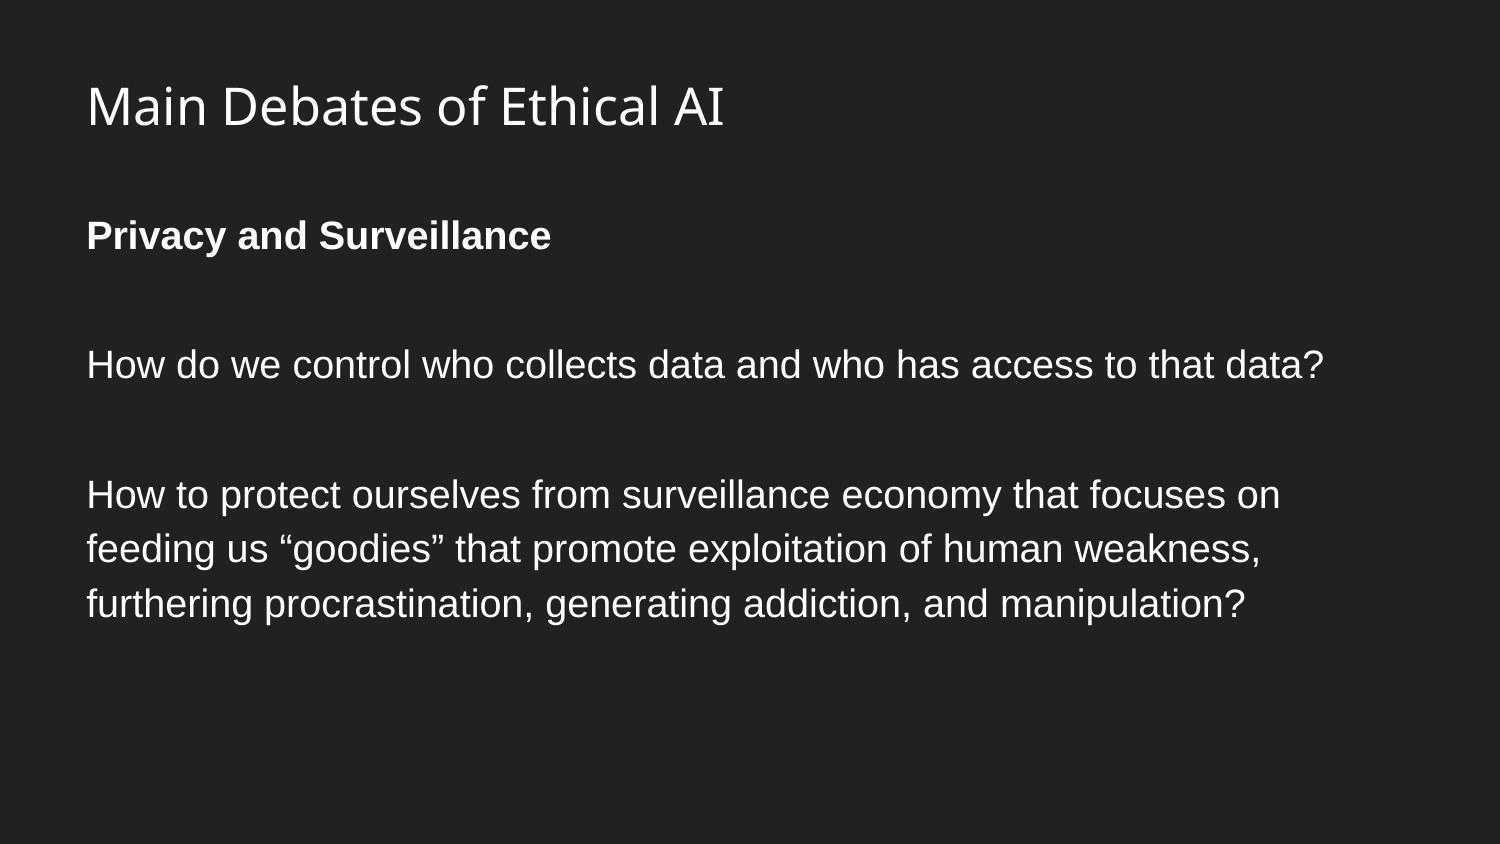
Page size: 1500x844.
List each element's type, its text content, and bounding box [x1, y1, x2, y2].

title Main Debates of Ethical AI [75, 33, 1425, 175]
list Privacy and Surveillance How do we control who collects data and who has access to that data? How to protect ourselves from surveillance economy that focuses on feeding us “goodies” that promote exploitation of human weakness, furthering procrastination, generating addiction, and manipulation? [75, 196, 1425, 810]
